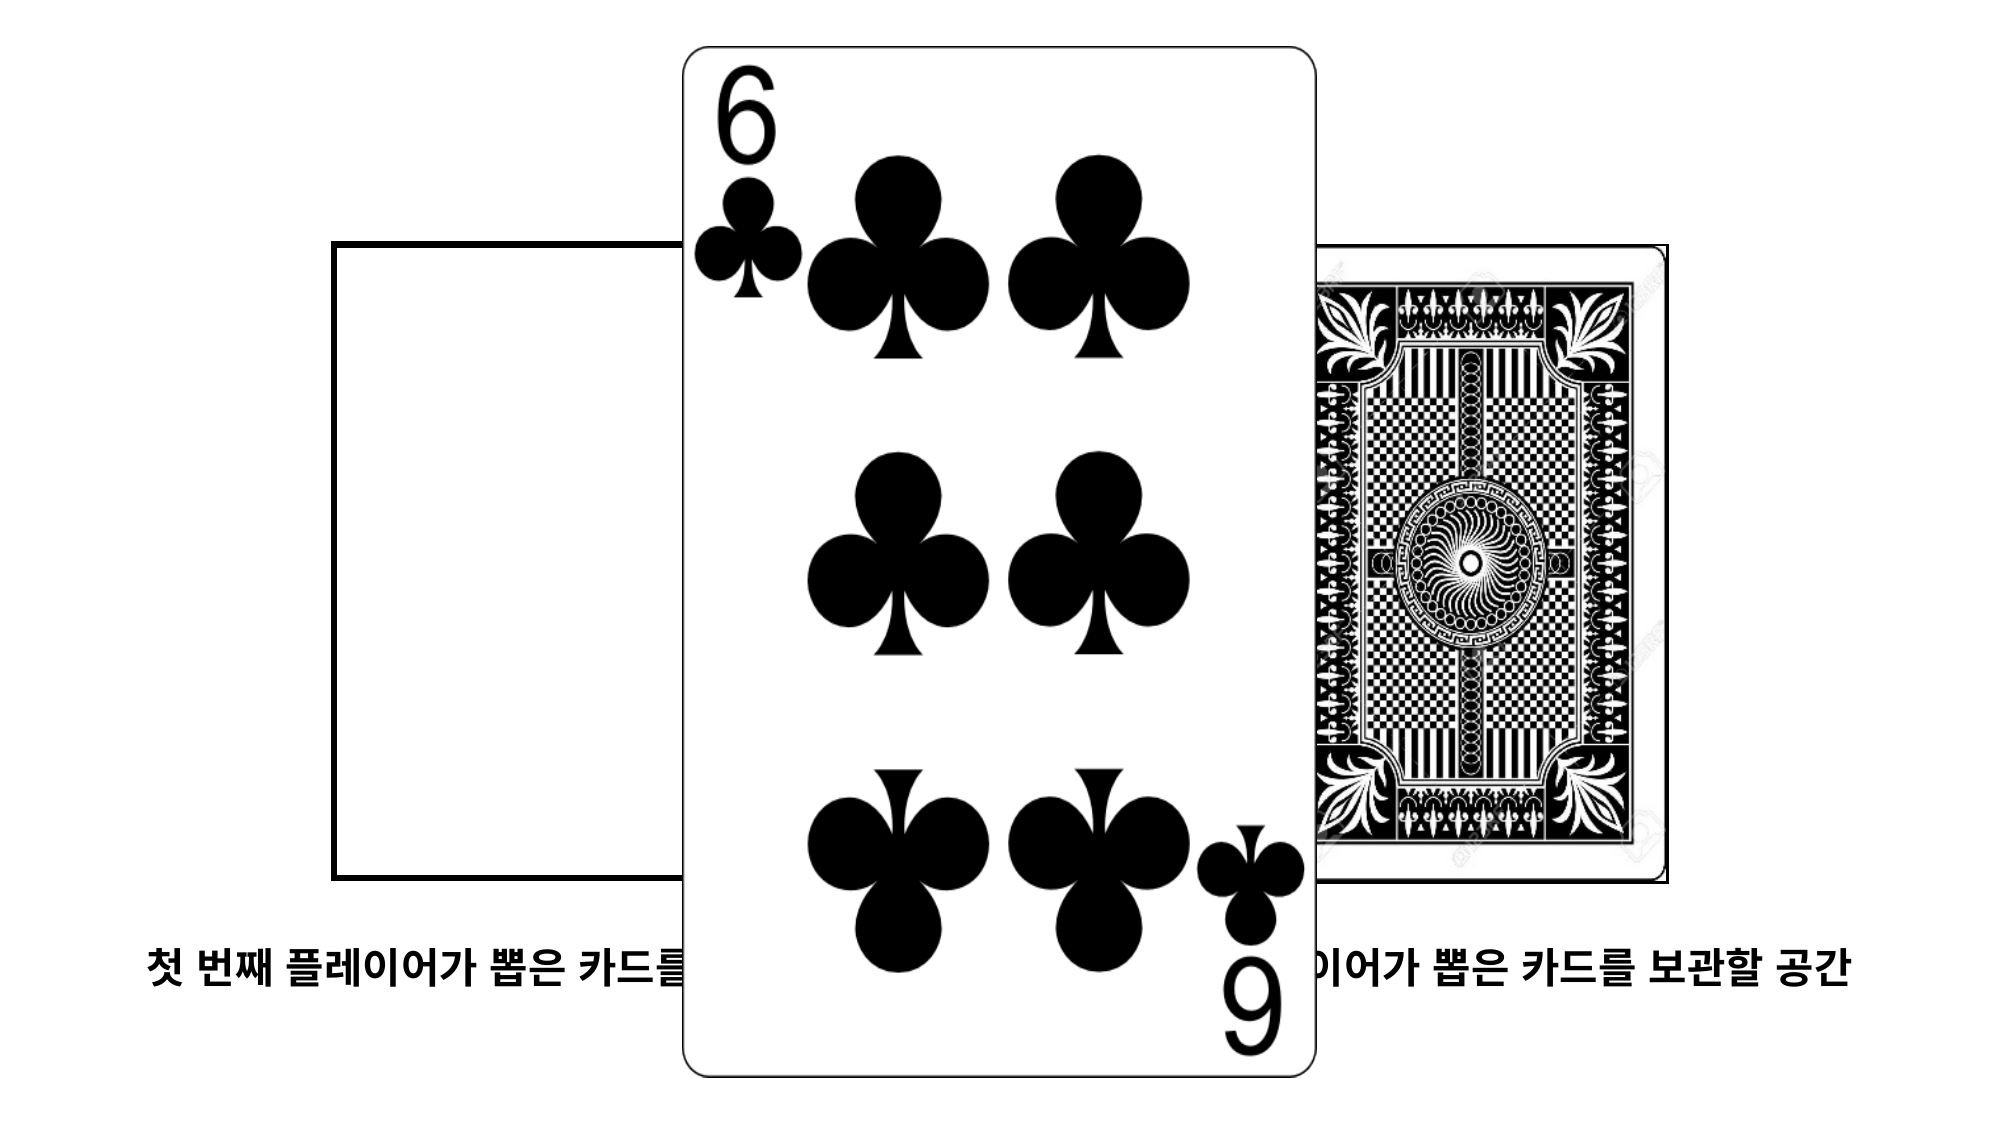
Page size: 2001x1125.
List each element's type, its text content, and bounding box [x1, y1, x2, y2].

text_box 두 번째 플레이어가 뽑은 카드를 보관할 공간 [1318, 934, 1941, 1000]
text_box 첫 번째 플레이어가 뽑은 카드를 보관할 공간 [59, 934, 682, 1000]
picture [682, 46, 1666, 1078]
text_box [333, 244, 682, 881]
